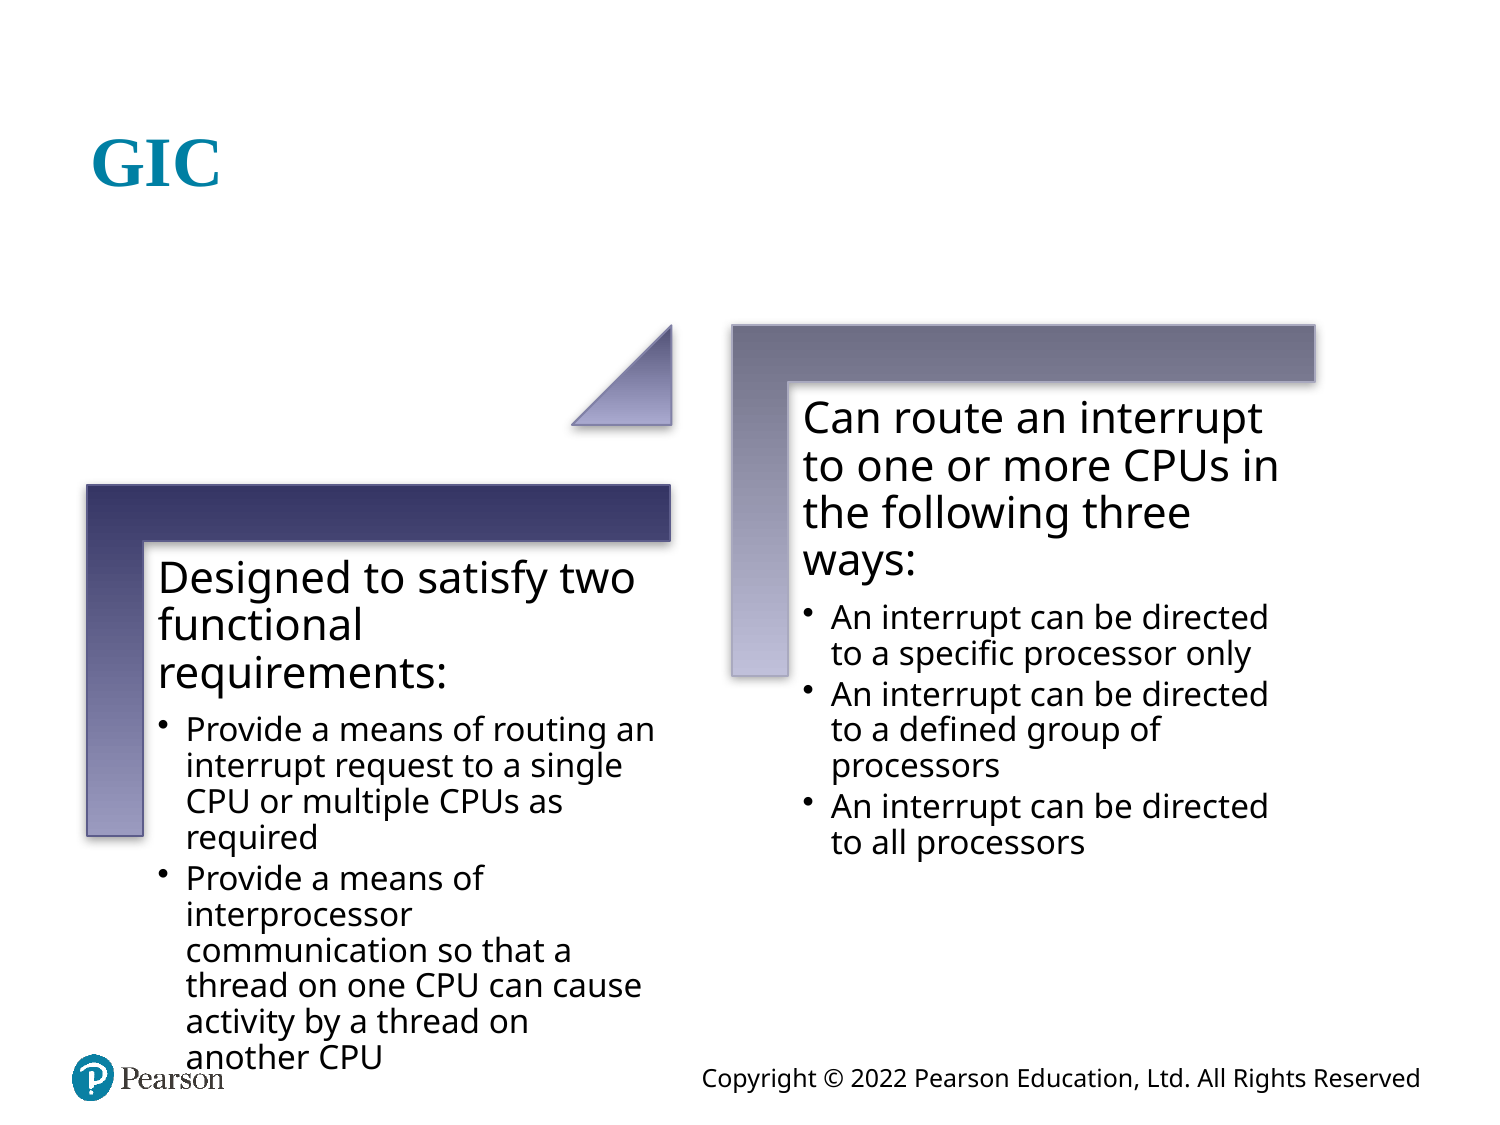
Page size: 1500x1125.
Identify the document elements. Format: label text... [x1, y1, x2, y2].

picture [99, 1054, 224, 1101]
picture [81, 1063, 106, 1088]
picture [72, 1088, 82, 1101]
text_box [81, 324, 1322, 1006]
title GIC [75, 35, 1425, 216]
picture [190, 1060, 198, 1067]
picture [72, 1054, 88, 1070]
